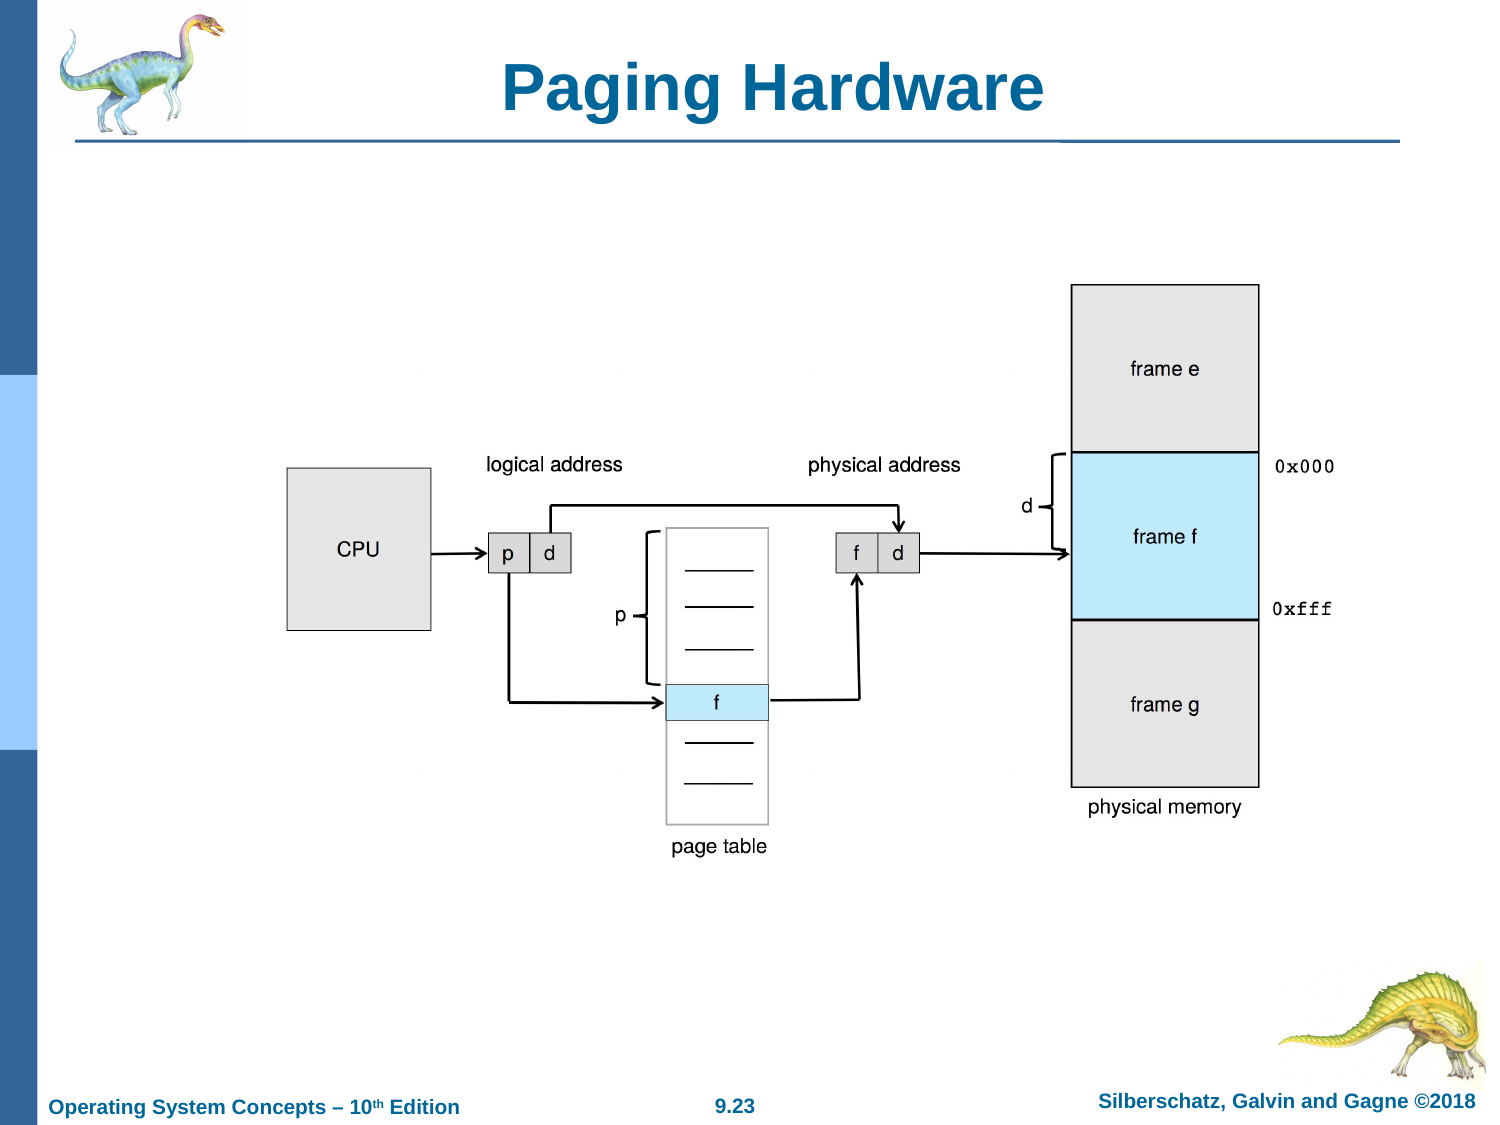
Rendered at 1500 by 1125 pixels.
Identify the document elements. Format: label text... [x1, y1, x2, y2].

picture [46, 0, 243, 149]
picture [275, 273, 1357, 875]
title Paging Hardware [122, 36, 1425, 132]
picture [1275, 959, 1486, 1090]
